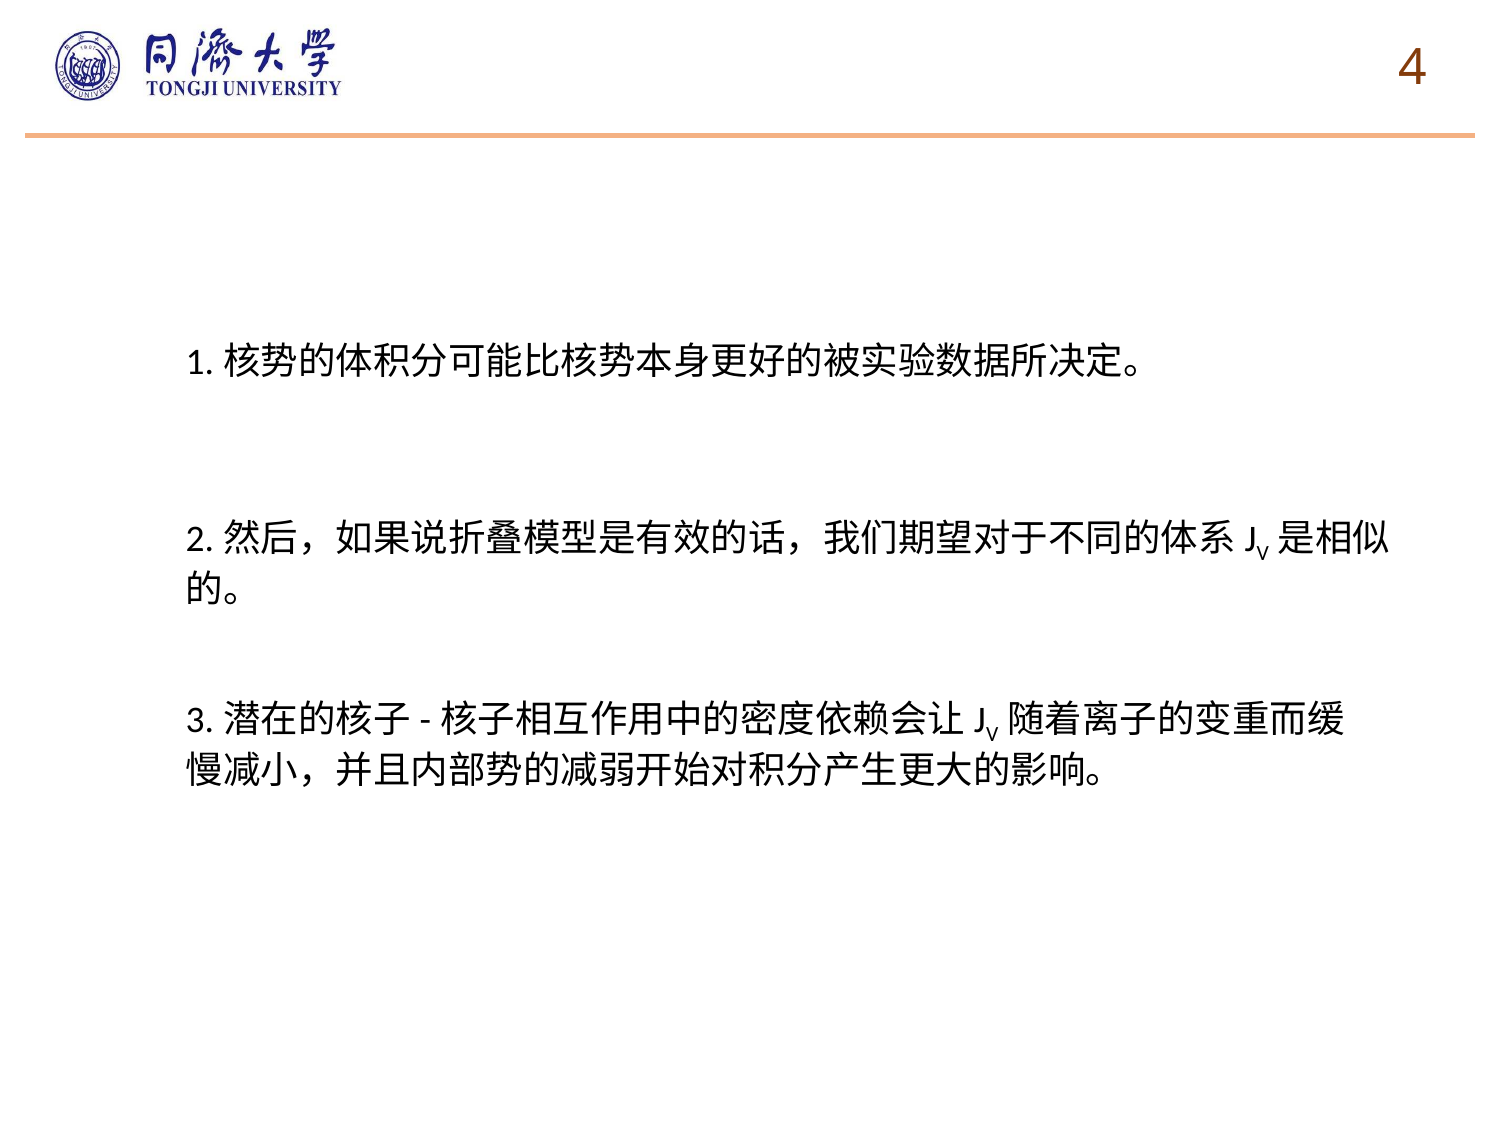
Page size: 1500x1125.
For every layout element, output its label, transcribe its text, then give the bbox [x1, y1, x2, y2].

text_box 1.核势的体积分可能比核势本身更好的被实验数据所决定。 [170, 329, 1273, 390]
picture [25, 0, 371, 131]
text_box 2.然后，如果说折叠模型是有效的话，我们期望对于不同的体系JV是相似的。 [170, 506, 1409, 618]
text_box 3.潜在的核子-核子相互作用中的密度依赖会让JV随着离子的变重而缓慢减小，并且内部势的减弱开始对积分产生更大的影响。 [170, 687, 1397, 799]
text_box 4 [1383, 27, 1442, 103]
